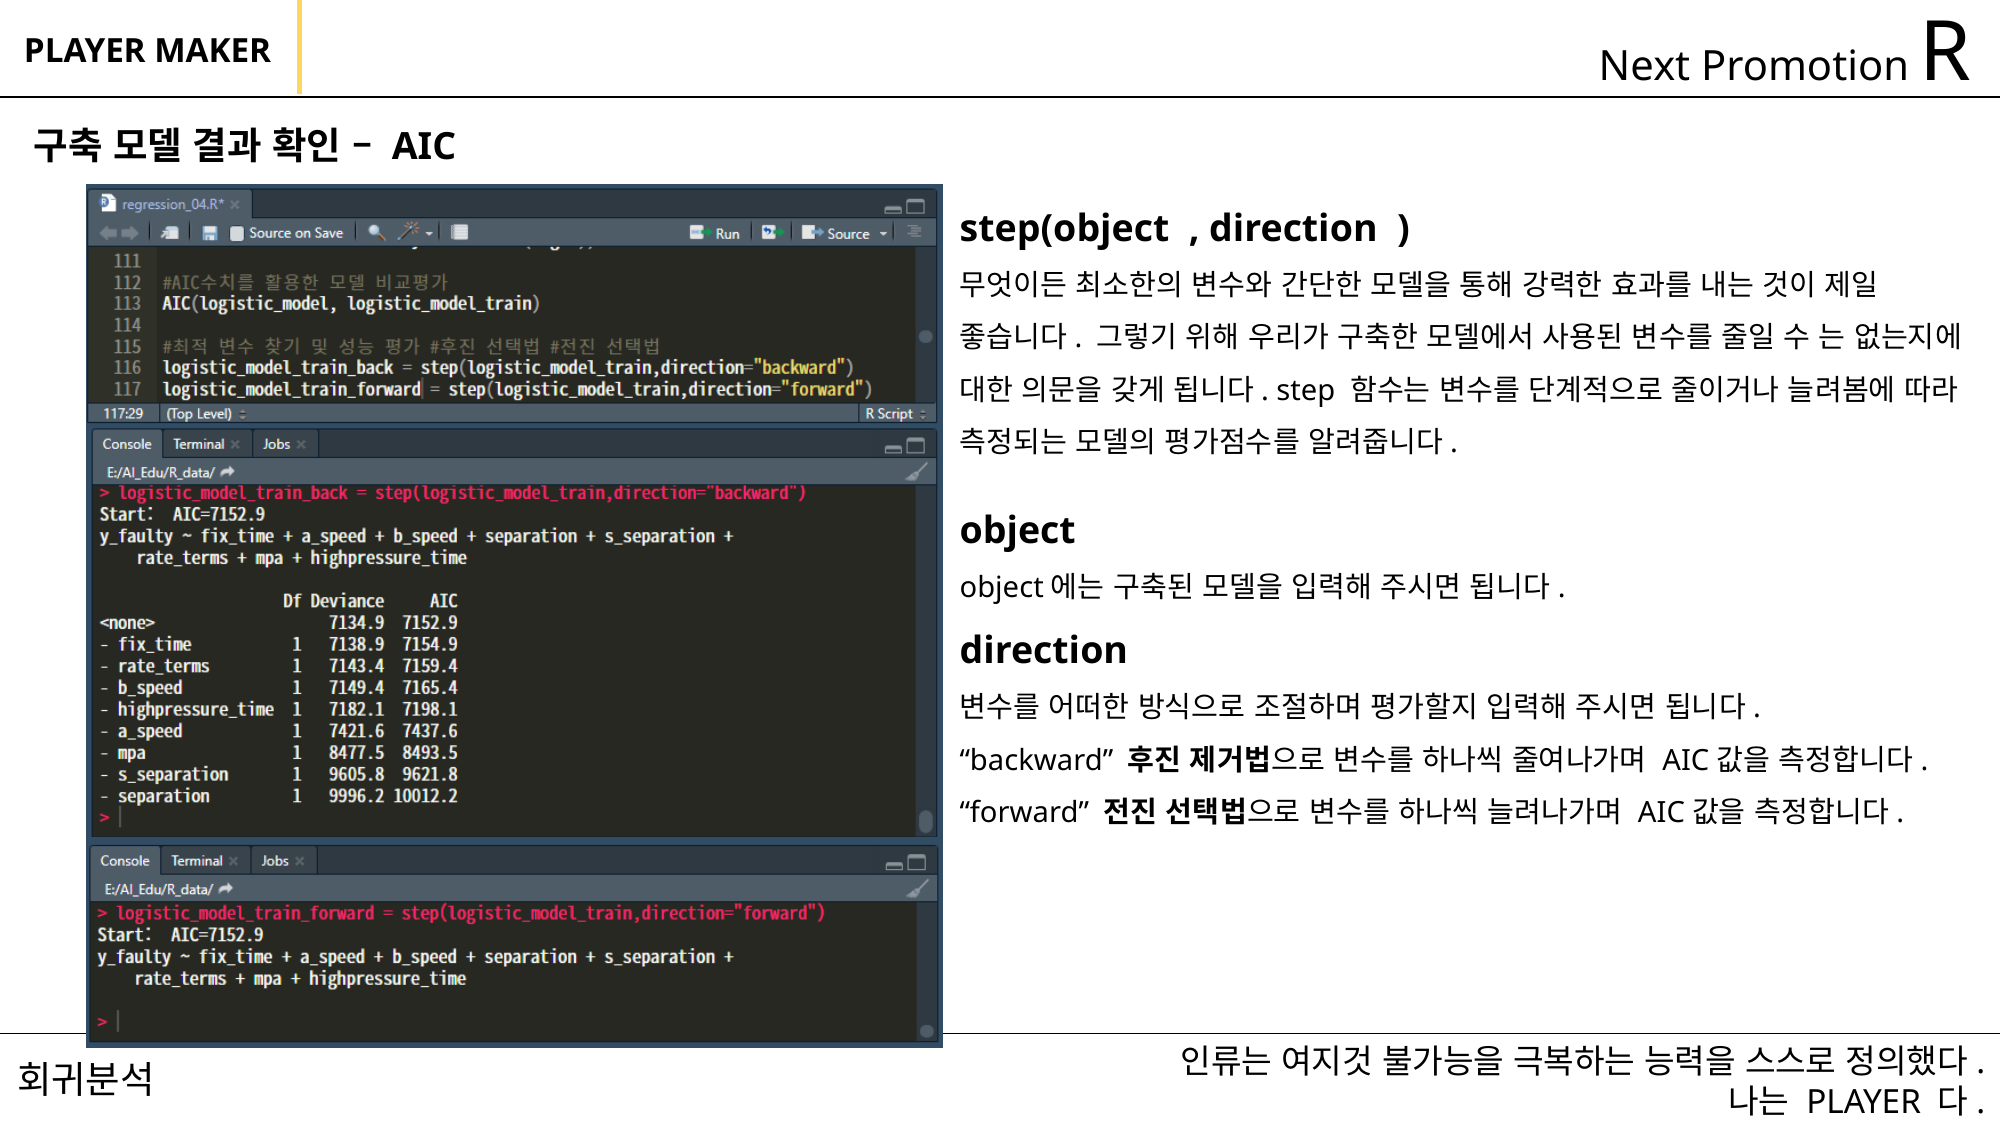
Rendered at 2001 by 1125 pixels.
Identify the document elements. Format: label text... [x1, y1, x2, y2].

text_box Next Promotion R [1432, 98, 1987, 105]
text_box PLAYER MAKER [0, 21, 297, 77]
text_box PLAYER MAKER [302, 21, 311, 77]
text_box 회귀분석 [2, 1048, 170, 1109]
text_box 인류는 여지것 불가능을 극복하는 능력을 스스로 정의했다. 나는 PLAYER 다. [1059, 1034, 2000, 1125]
text_box 구축 모델 결과 확인 – AIC [19, 114, 481, 175]
text_box object object에는 구축된 모델을 입력해 주시면 됩니다. direction 변수를 어떠한 방식으로 조절하며 평가할지 입력해 주시면 됩니다. “backward” 후진 제거법으로 변수를 하나씩 줄여나가며 AIC값을 측정합니다. “forward” 전진 선택법으로 변수를 하나씩 늘려나가며 AIC값을 측정합니다. [944, 453, 1945, 836]
text_box step(object , direction ) 무엇이든 최소한의 변수와 간단한 모델을 통해 강력한 효과를 내는 것이 제일 좋습니다. 그렇기 위해 우리가 구축한 모델에서 사용된 변수를 줄일 수 는 없는지에 대한 의문을 갖게 됩니다. step 함수는 변수를 단계적으로 줄이거나 늘려봄에 따라 측정되는 모델의 평가점수를 알려줍니다. [944, 173, 2000, 466]
text_box Next Promotion R [1432, 0, 1987, 96]
picture [86, 184, 943, 1048]
